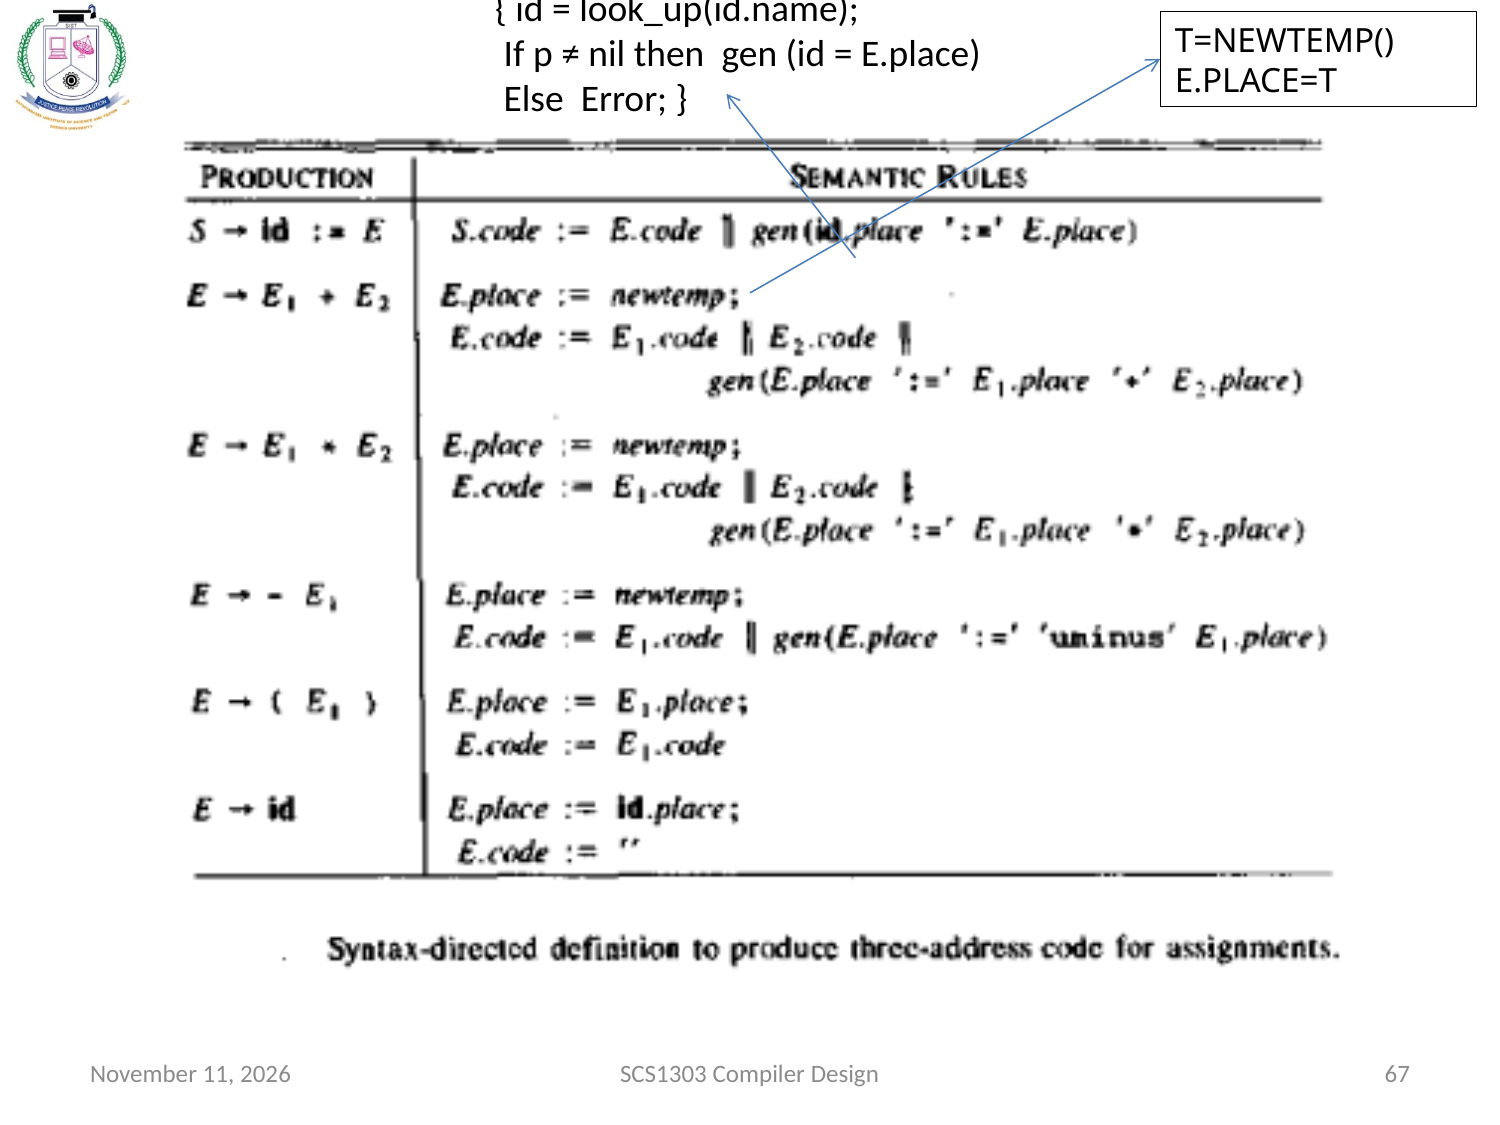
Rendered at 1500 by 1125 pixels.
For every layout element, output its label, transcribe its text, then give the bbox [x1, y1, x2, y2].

text_box { id = look_up(id.name); If p ≠ nil then gen (id = E.place) Else Error; } [480, 0, 1020, 103]
text_box T=NEWTEMP() E.PLACE=T [1160, 11, 1477, 107]
picture [0, 0, 1463, 997]
footer SCS1303 Compiler Design [512, 1042, 988, 1103]
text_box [708, 111, 874, 241]
slide_number 67 [1074, 1042, 1425, 1103]
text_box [749, 59, 1161, 294]
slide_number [75, 1042, 425, 1103]
